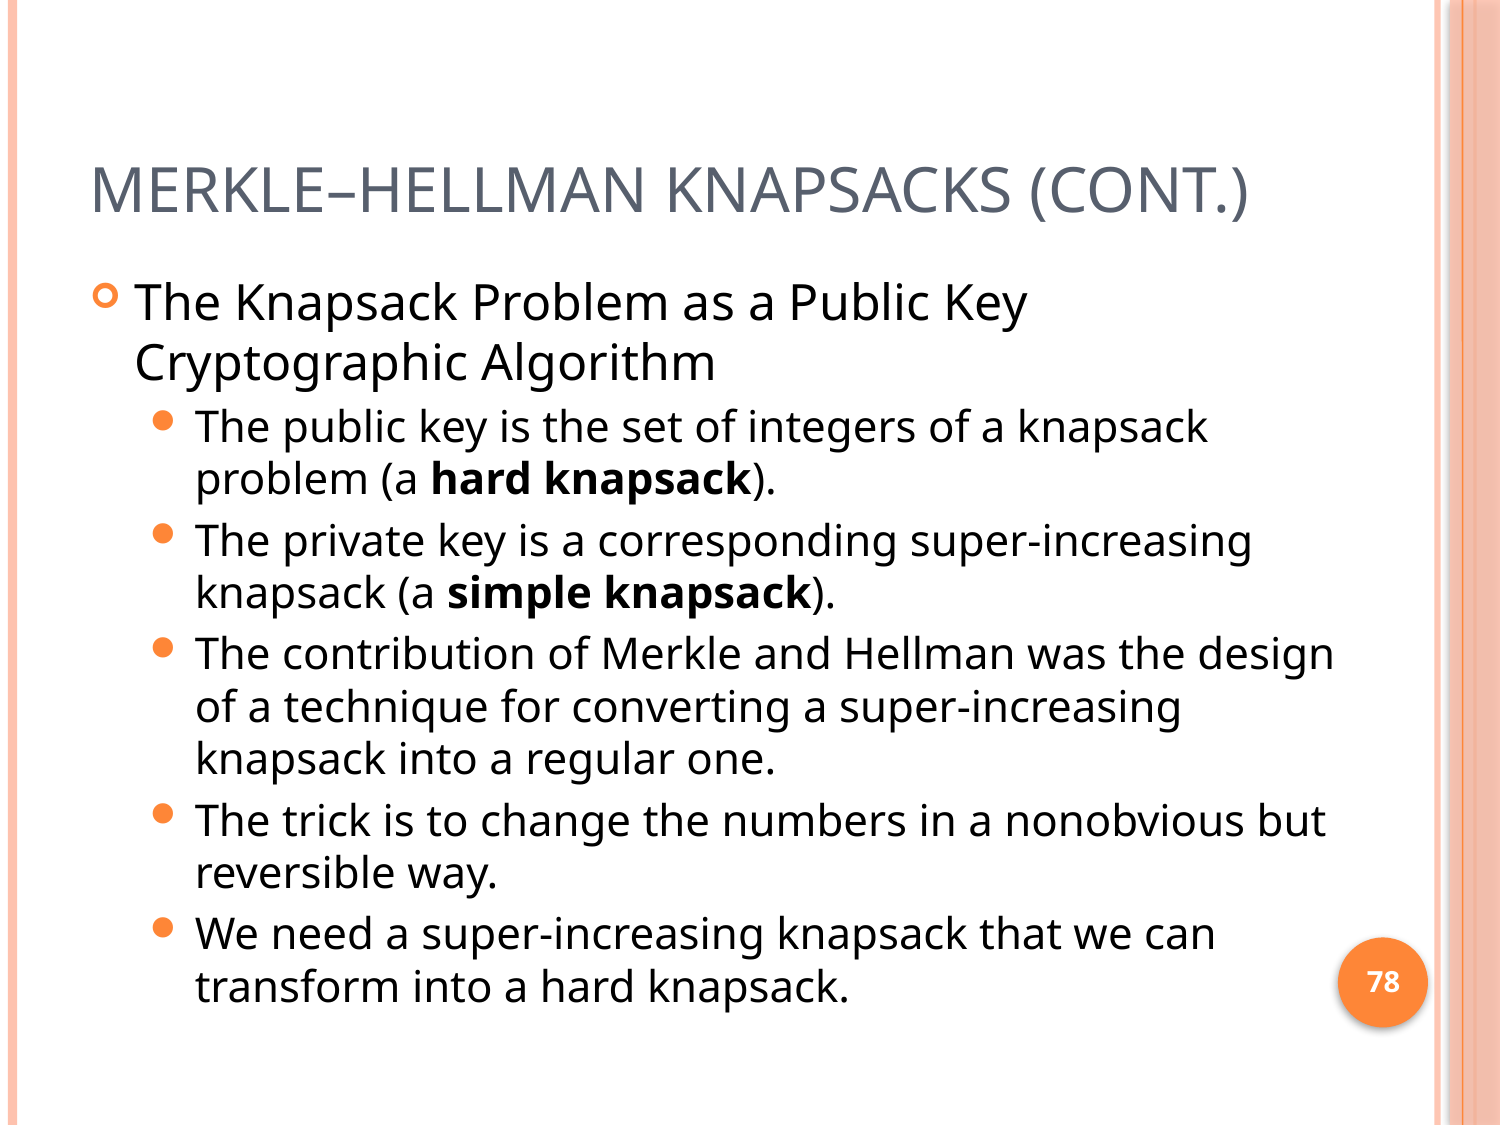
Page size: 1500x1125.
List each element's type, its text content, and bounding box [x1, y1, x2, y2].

list The Knapsack Problem as a Public Key Cryptographic Algorithm The public key is the set of integers of a knapsack problem (a hard knapsack). The private key is a corresponding super-increasing knapsack (a simple knapsack). The contribution of Merkle and Hellman was the design of a technique for converting a super-increasing knapsack into a regular one. The trick is to change the numbers in a nonobvious but reversible way. We need a super-increasing knapsack that we can transform into a hard knapsack. [75, 262, 1365, 1062]
slide_number 78 [1333, 940, 1434, 1027]
title Merkle–Hellman Knapsacks (cont.) [75, 45, 1300, 233]
